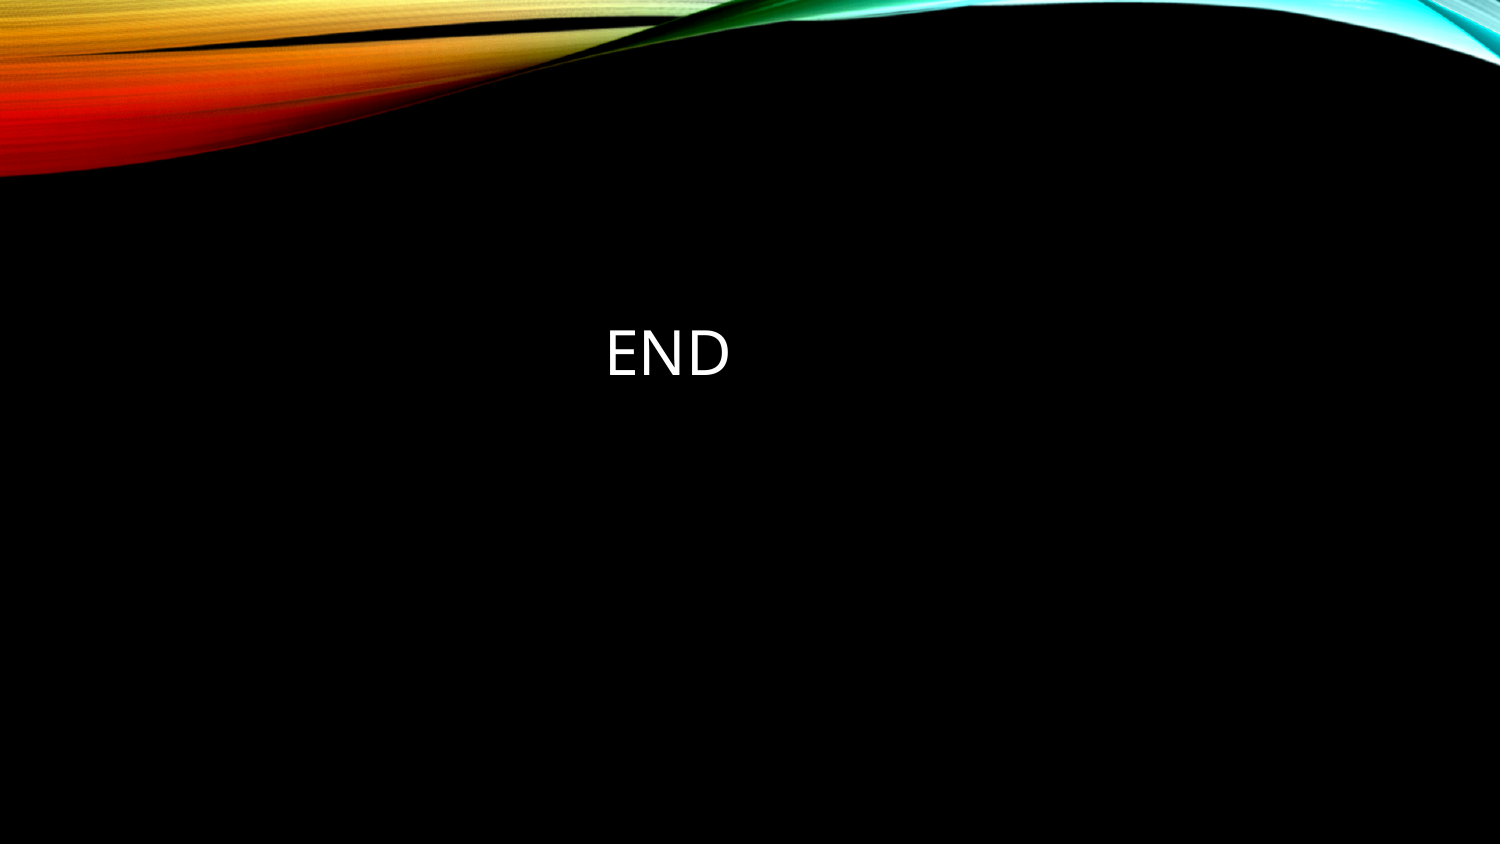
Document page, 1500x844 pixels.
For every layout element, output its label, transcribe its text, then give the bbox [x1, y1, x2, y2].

title end [138, 276, 1199, 436]
picture [0, 0, 1500, 178]
